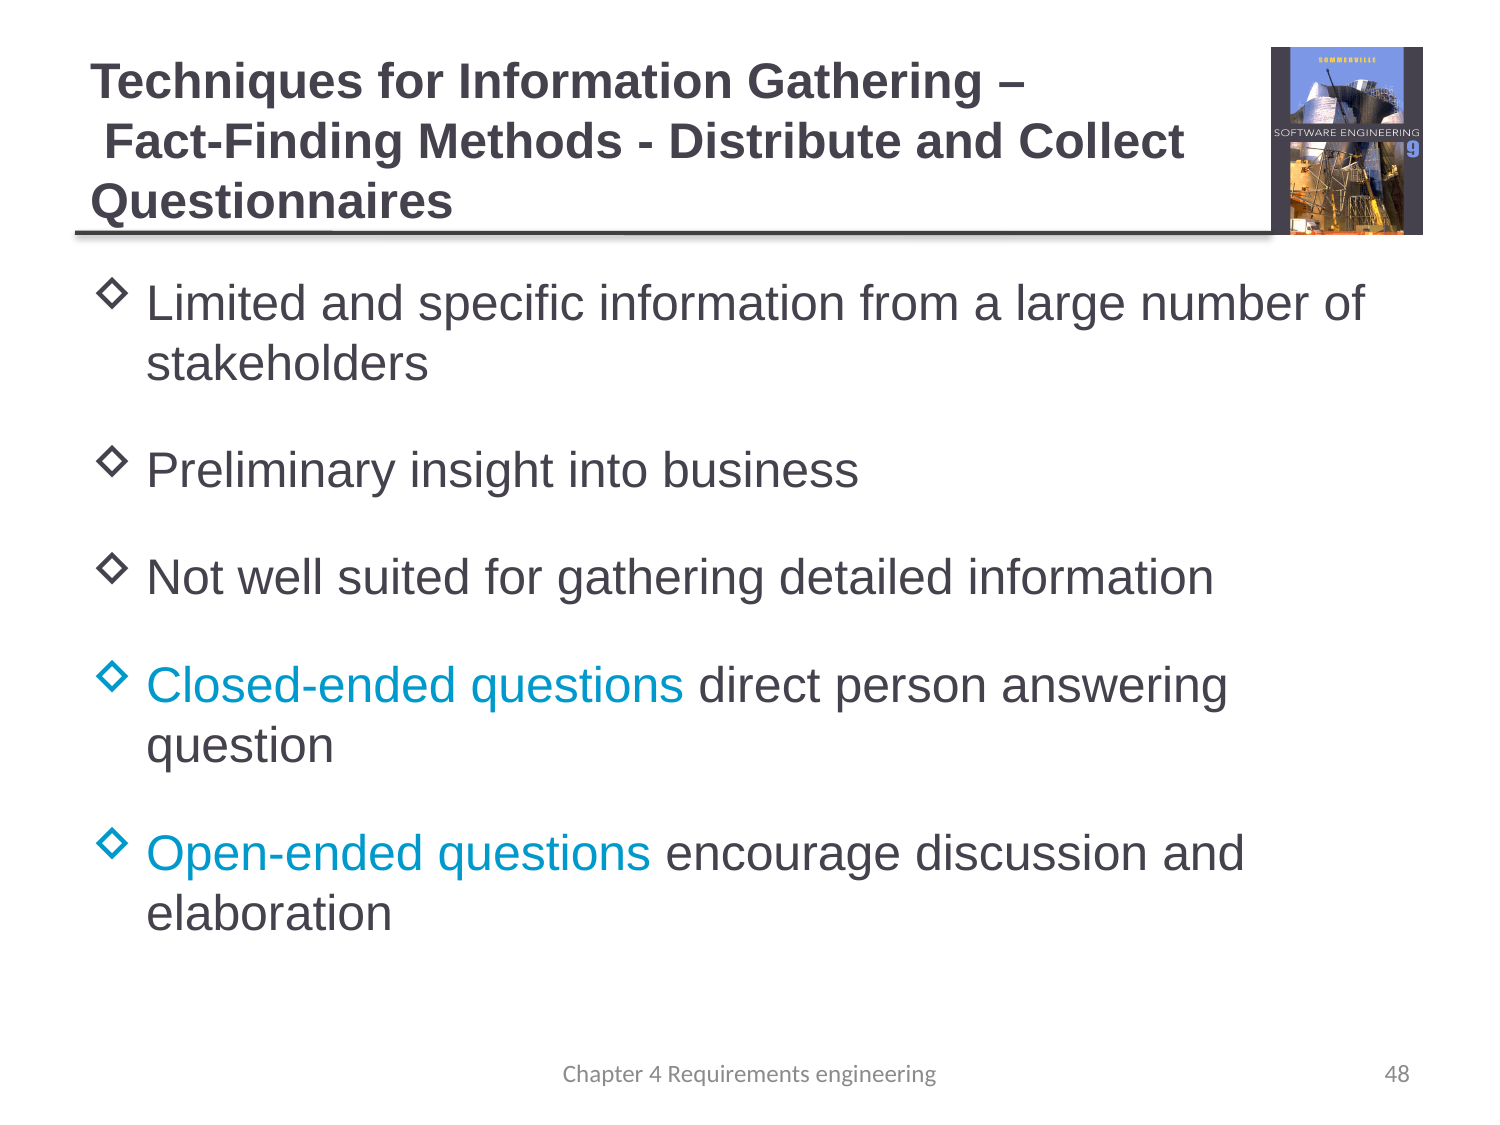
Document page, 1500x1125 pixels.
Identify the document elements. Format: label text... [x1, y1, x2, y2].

footer Chapter 4 Requirements engineering [512, 1042, 988, 1103]
title Techniques for Information Gathering – Fact-Finding Methods - Distribute and Collect Questionnaires [74, 44, 1272, 233]
picture [1272, 47, 1423, 235]
list Limited and specific information from a large number of stakeholders Preliminary insight into business Not well suited for gathering detailed information Closed-ended questions direct person answering question Open-ended questions encourage discussion and elaboration [75, 262, 1425, 1005]
slide_number 48 [1074, 1042, 1425, 1103]
